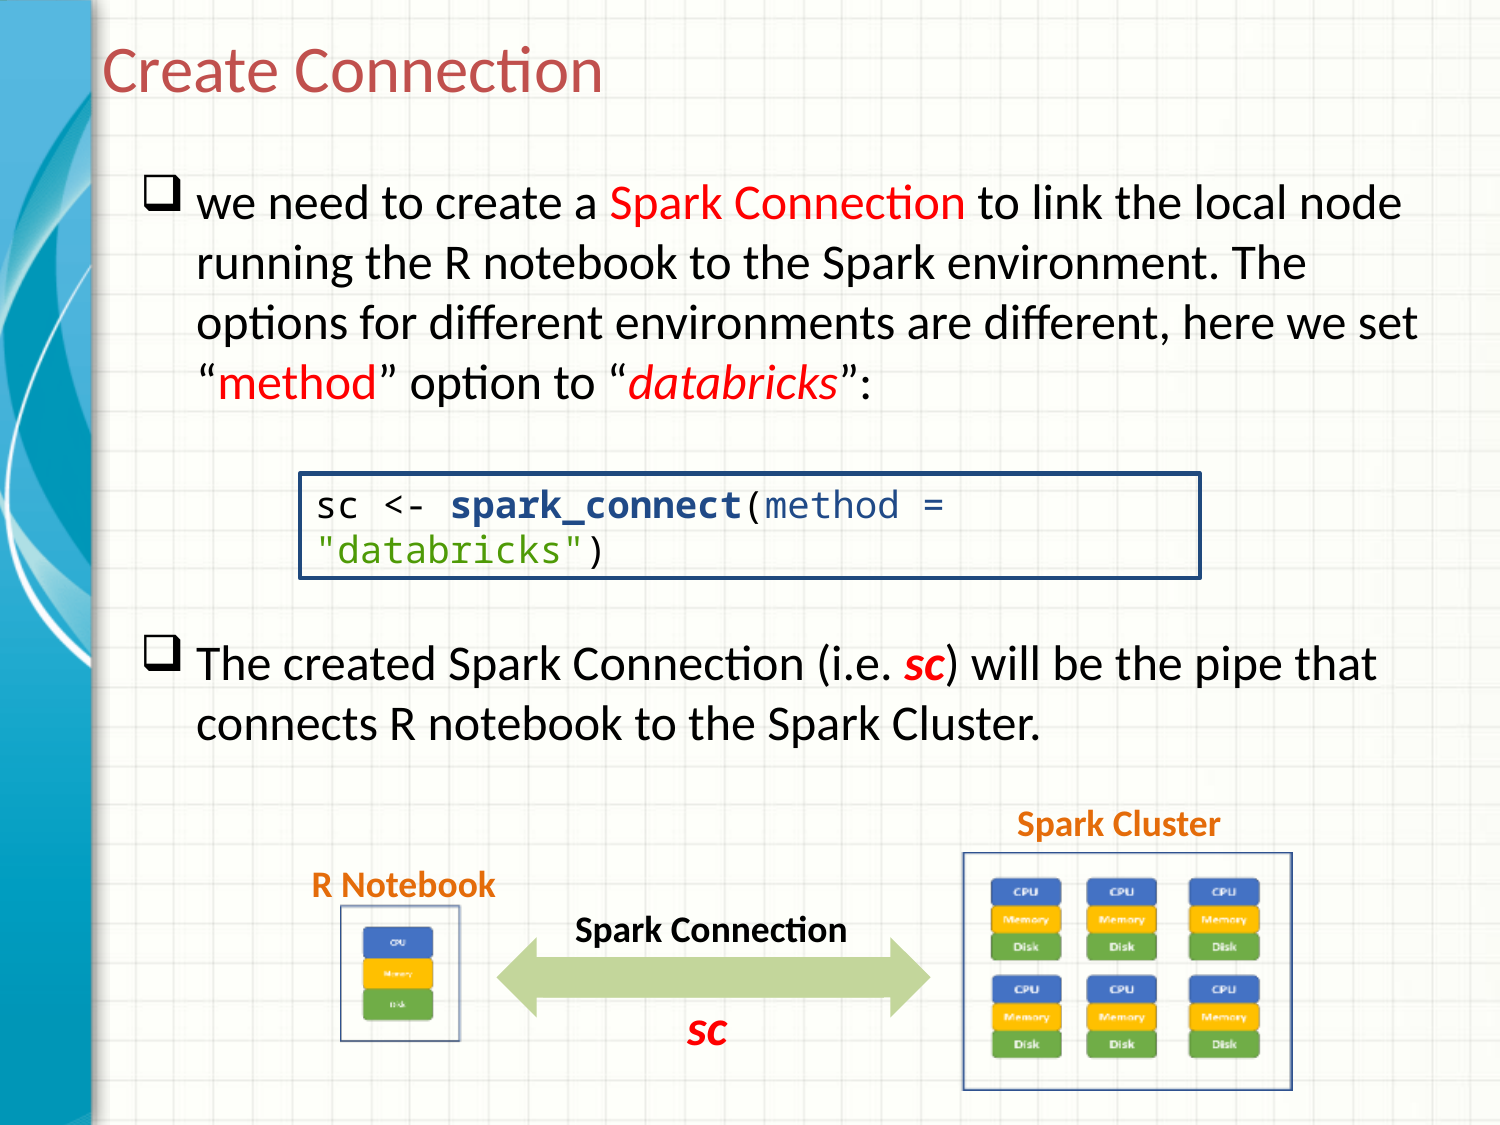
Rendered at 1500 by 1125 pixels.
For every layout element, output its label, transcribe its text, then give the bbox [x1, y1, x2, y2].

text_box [945, 791, 1293, 1091]
text_box [516, 935, 886, 1020]
title Create Connection [87, 0, 1413, 131]
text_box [296, 852, 512, 1061]
picture [0, 0, 1500, 1125]
text_box Spark Connection sc [560, 1000, 863, 1063]
text_box Spark Connection sc [560, 898, 863, 955]
text_box [886, 935, 933, 1020]
text_box sc <- spark_connect(method = "databricks") [299, 473, 1200, 579]
list we need to create a Spark Connection to link the local node running the R notebook to the Spark environment. The options for different environments are different, here we set “method” option to “databricks”: The created Spark Connection (i.e. sc) will be the pipe that connects R notebook to the Spark Cluster. [125, 162, 1450, 475]
